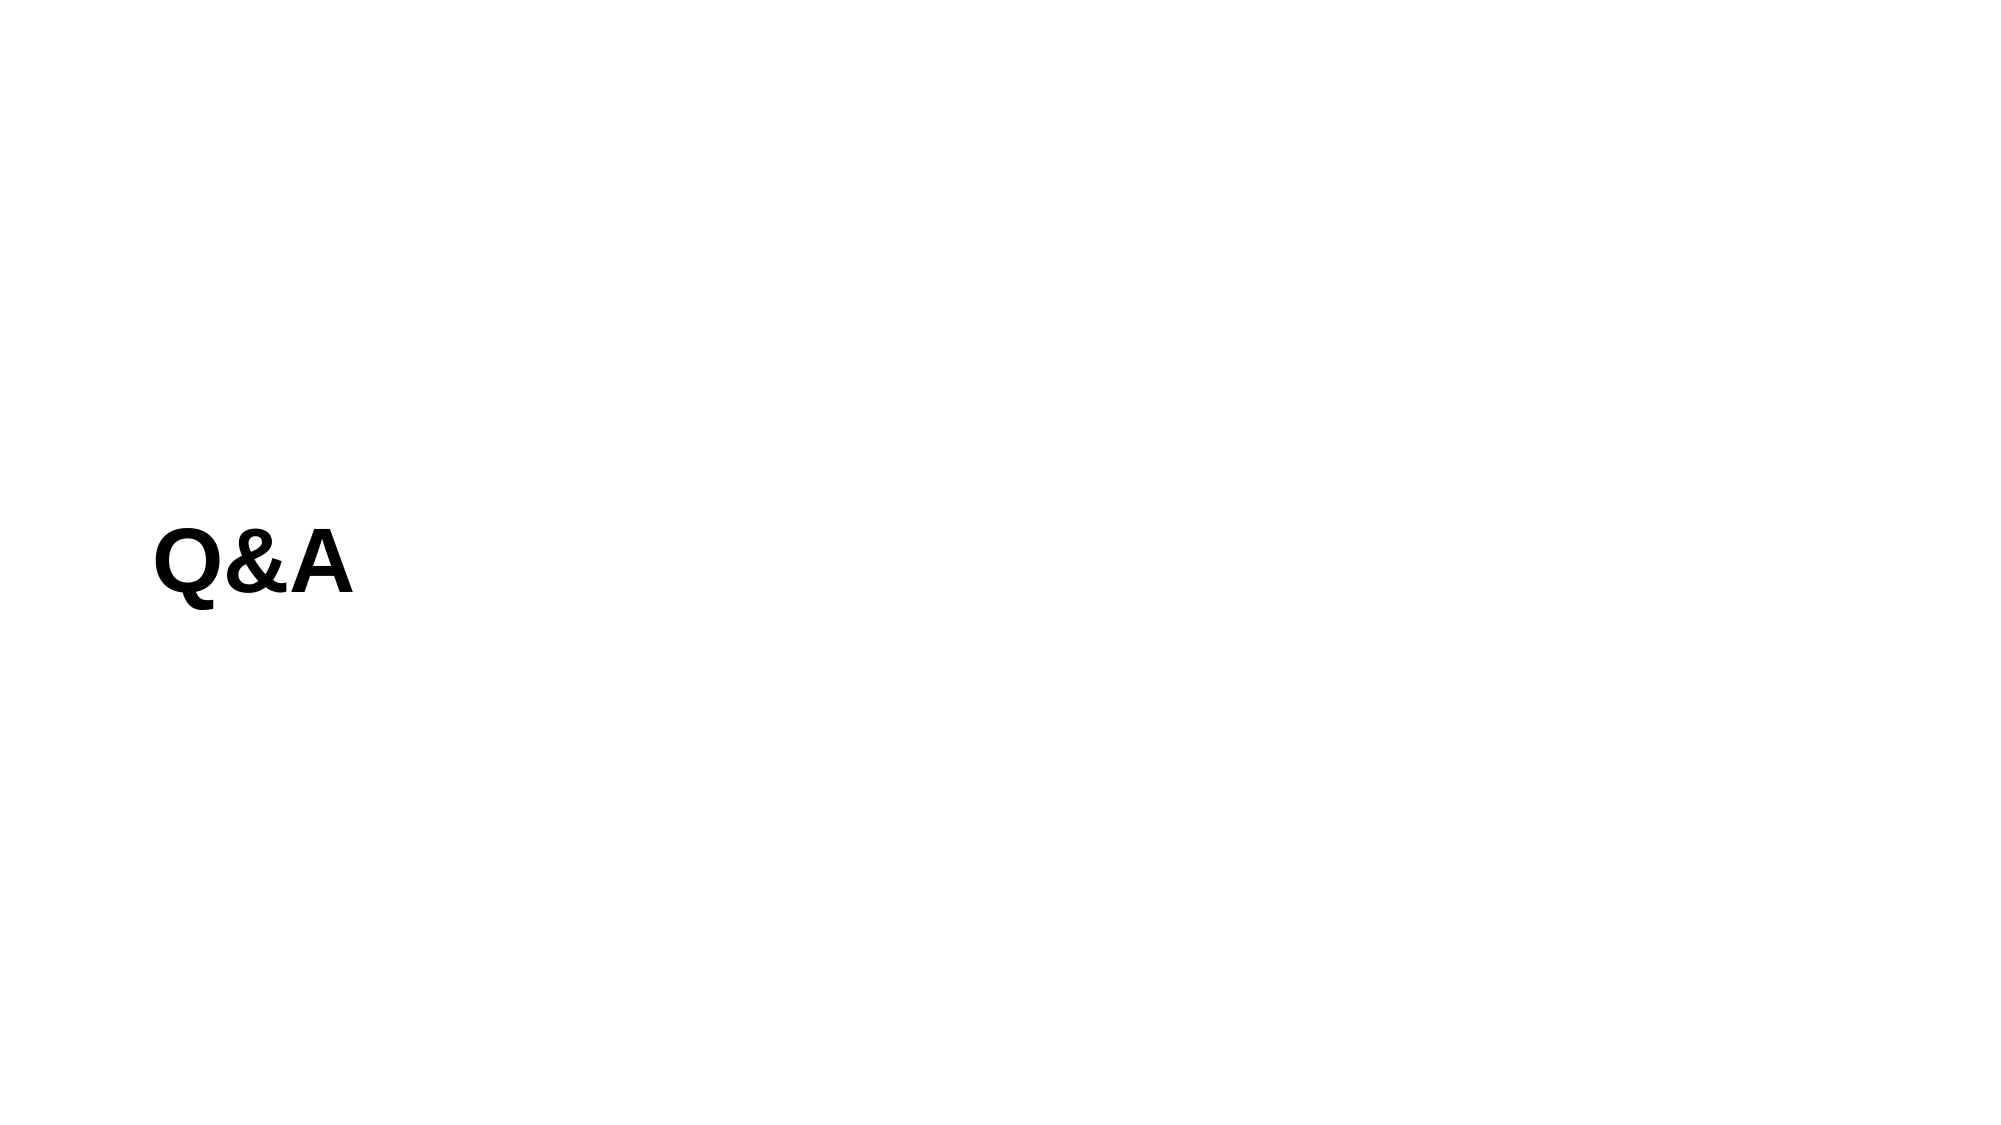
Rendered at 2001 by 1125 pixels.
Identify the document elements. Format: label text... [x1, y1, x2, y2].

title Q&A [137, 453, 1863, 672]
